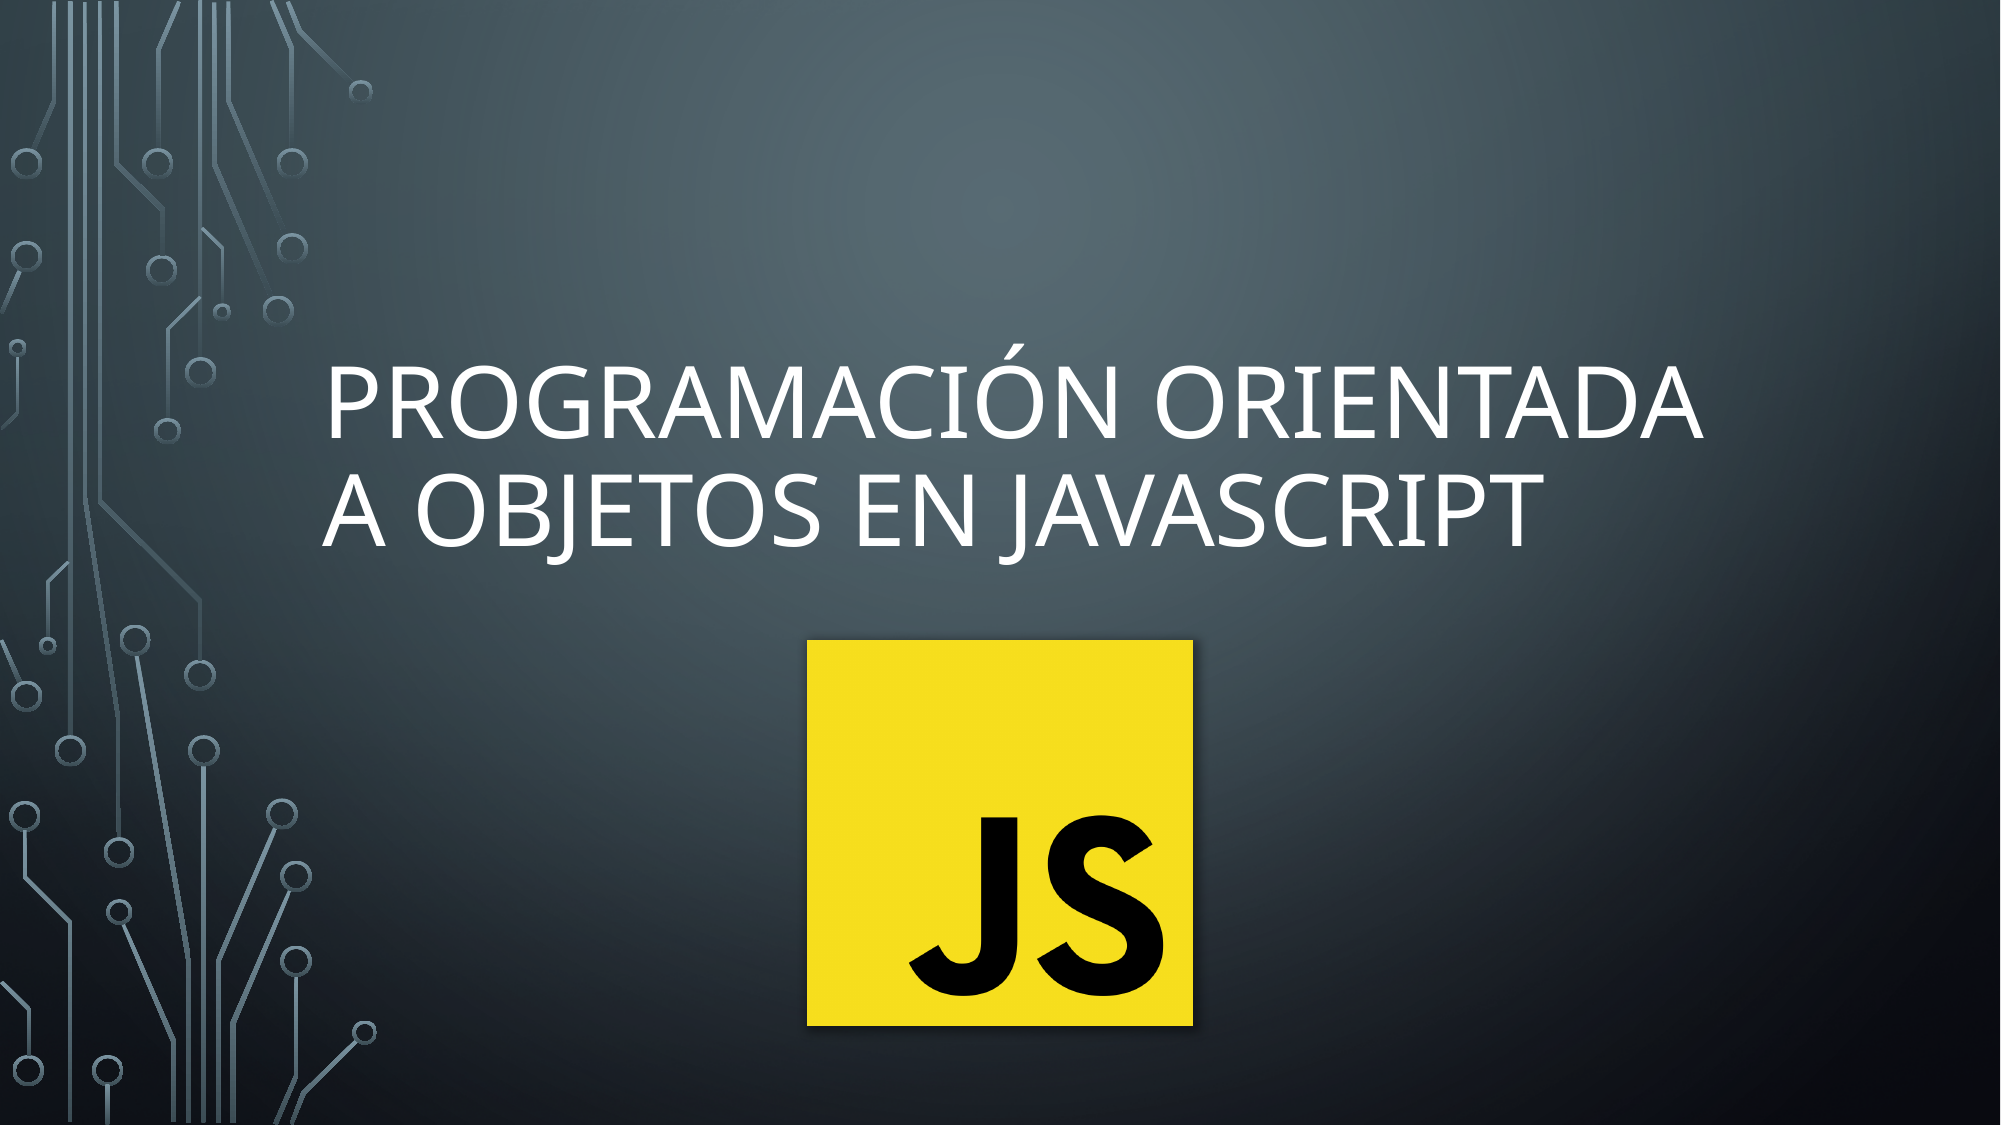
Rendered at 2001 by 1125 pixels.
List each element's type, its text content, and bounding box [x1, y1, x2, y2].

picture [807, 640, 1193, 1027]
title Programación Orientada a Objetos en JavaScript [307, 184, 1750, 576]
